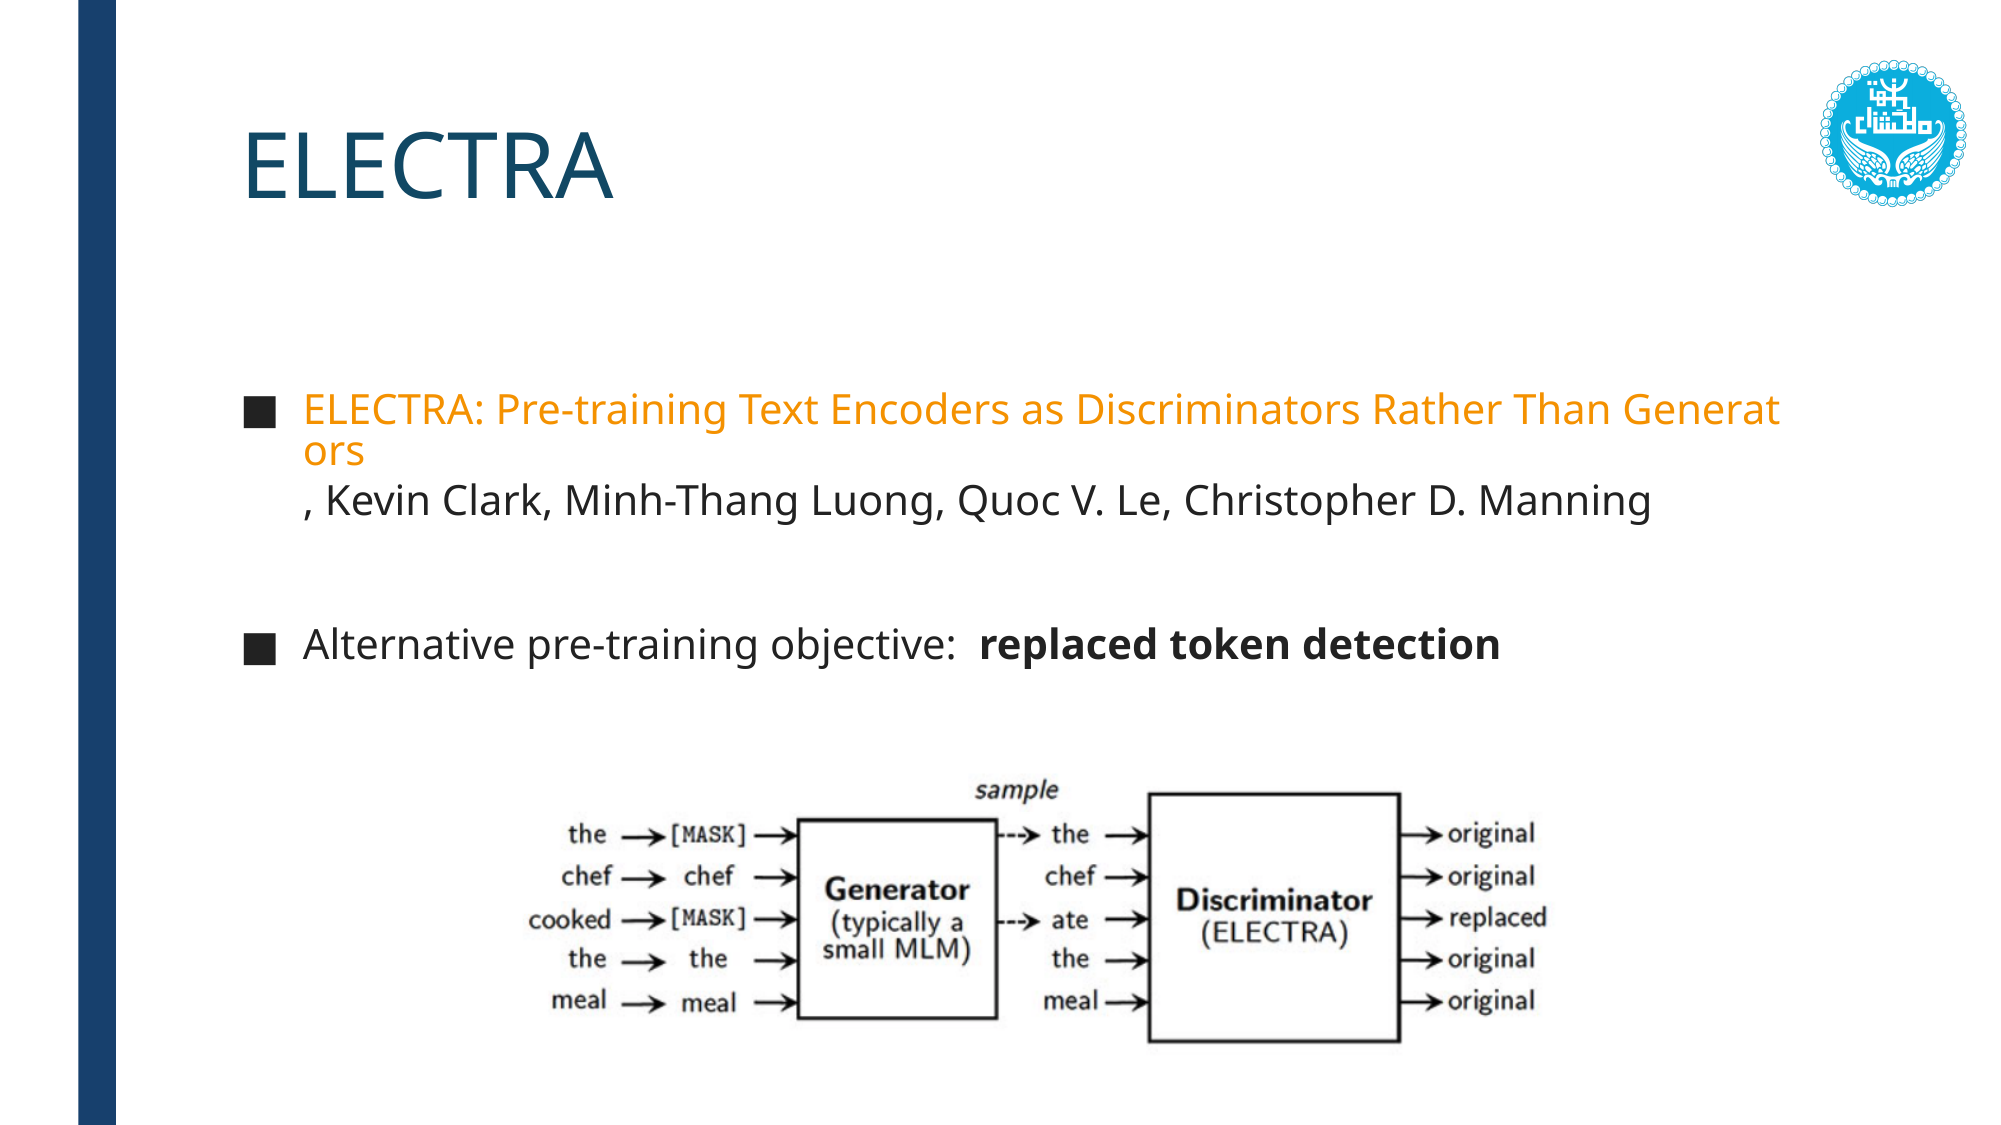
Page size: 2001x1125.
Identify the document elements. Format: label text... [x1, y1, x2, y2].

title ELECTRA [225, 112, 1800, 357]
picture [1819, 58, 1968, 208]
picture [481, 752, 1583, 1066]
list ELECTRA: Pre-training Text Encoders as Discriminators Rather Than Generators, Kevin Clark, Minh-Thang Luong, Quoc V. Le, Christopher D. Manning Alternative pre-training objective: replaced token detection [225, 375, 1800, 963]
